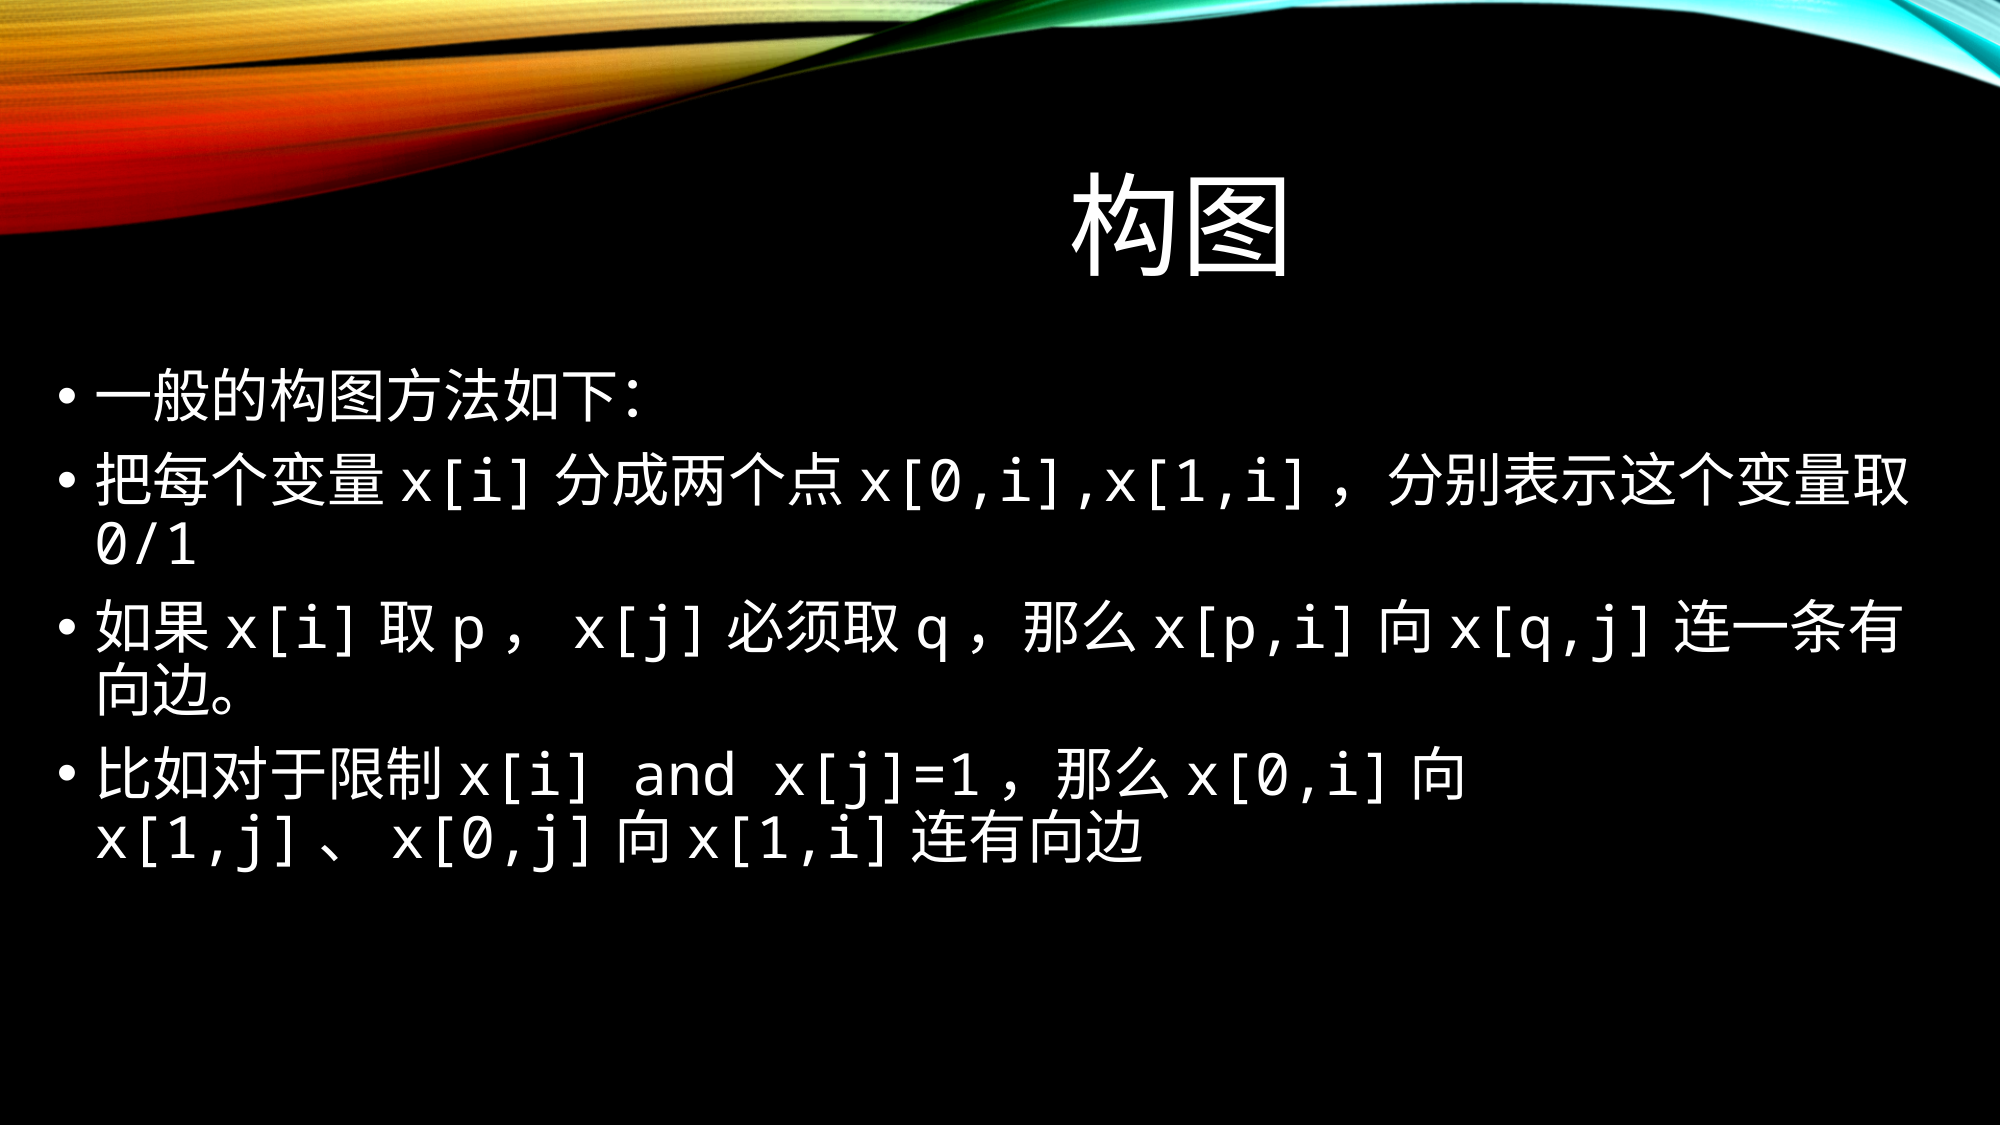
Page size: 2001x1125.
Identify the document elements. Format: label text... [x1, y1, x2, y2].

list 一般的构图方法如下： 把每个变量x[i]分成两个点x[0,i],x[1,i]，分别表示这个变量取0/1 如果x[i]取p，x[j]必须取q，那么x[p,i]向x[q,j]连一条有向边。 比如对于限制x[i] and x[j]=1，那么x[0,i]向x[1,j]、x[0,j]向x[1,i]连有向边 [41, 360, 1973, 1021]
title 构图 [474, 125, 1888, 338]
picture [0, 0, 2000, 237]
